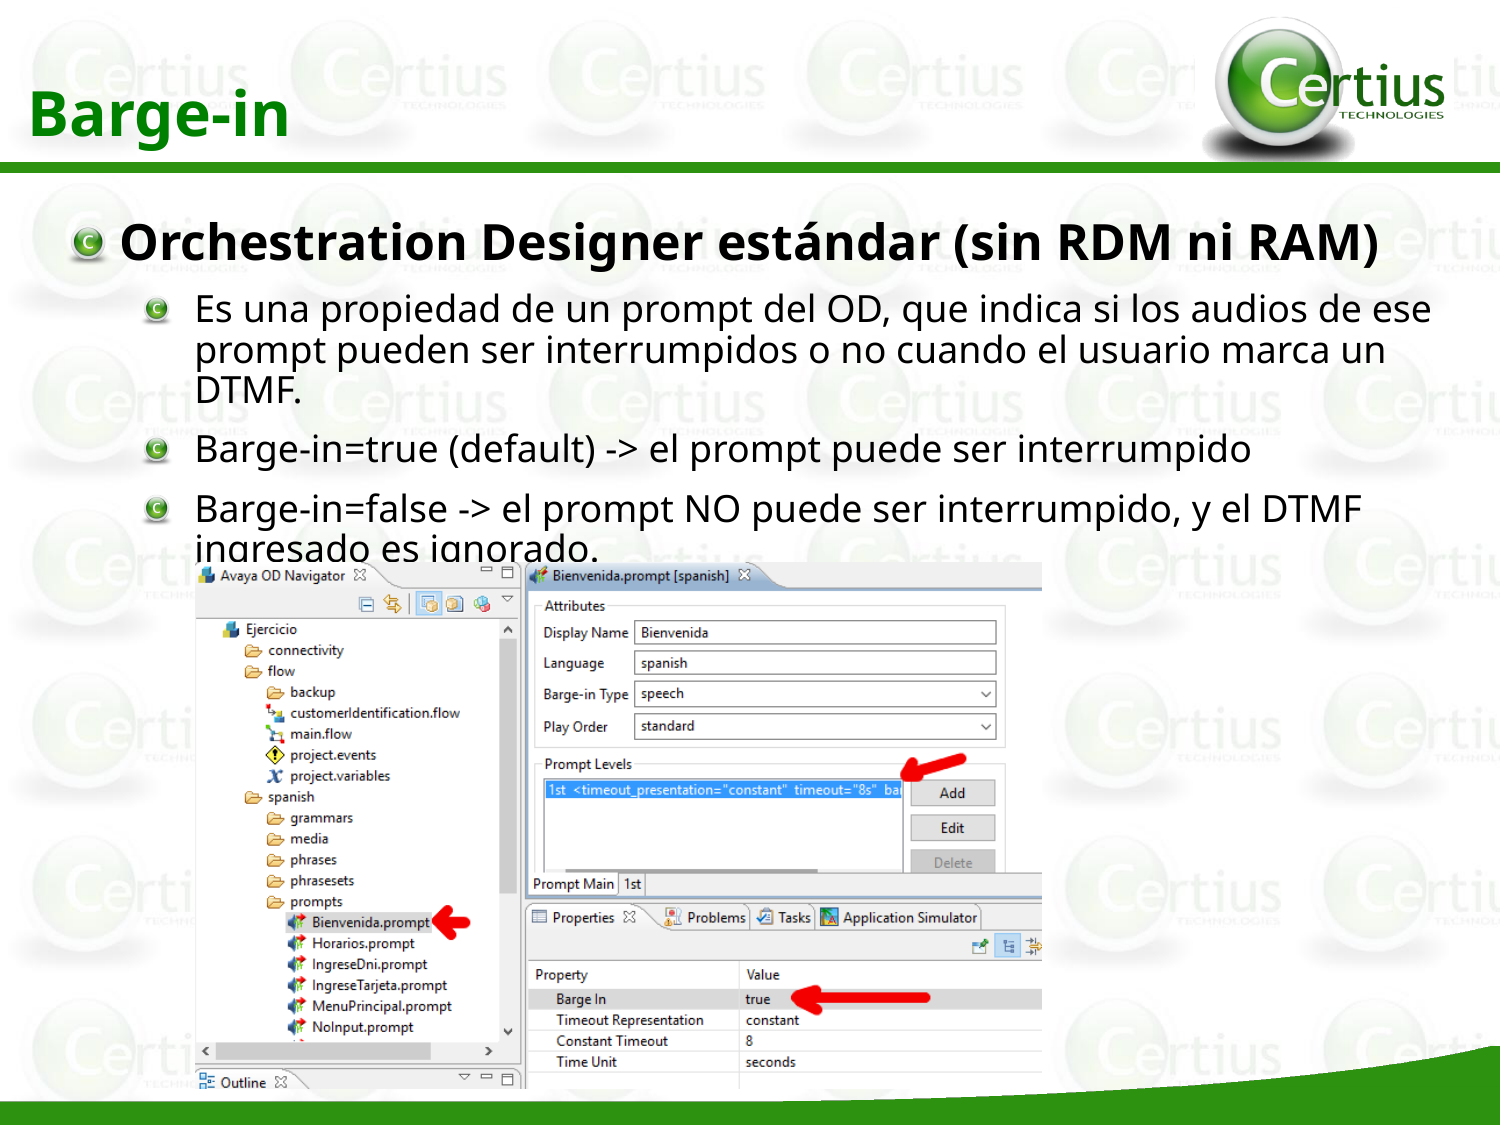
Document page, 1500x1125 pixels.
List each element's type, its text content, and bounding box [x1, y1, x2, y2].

picture [0, 0, 1500, 1125]
text_box Orchestration Designer estándar (sin RDM ni RAM) Es una propiedad de un prompt del OD, que indica si los audios de ese prompt pueden ser interrumpidos o no cuando el usuario marca un DTMF. Barge-in=true (default) -> el prompt puede ser interrumpido Barge-in=false -> el prompt NO puede ser interrumpido, y el DTMF ingresado es ignorado. [48, 210, 1457, 1052]
text_box Barge-in [12, 18, 1180, 157]
